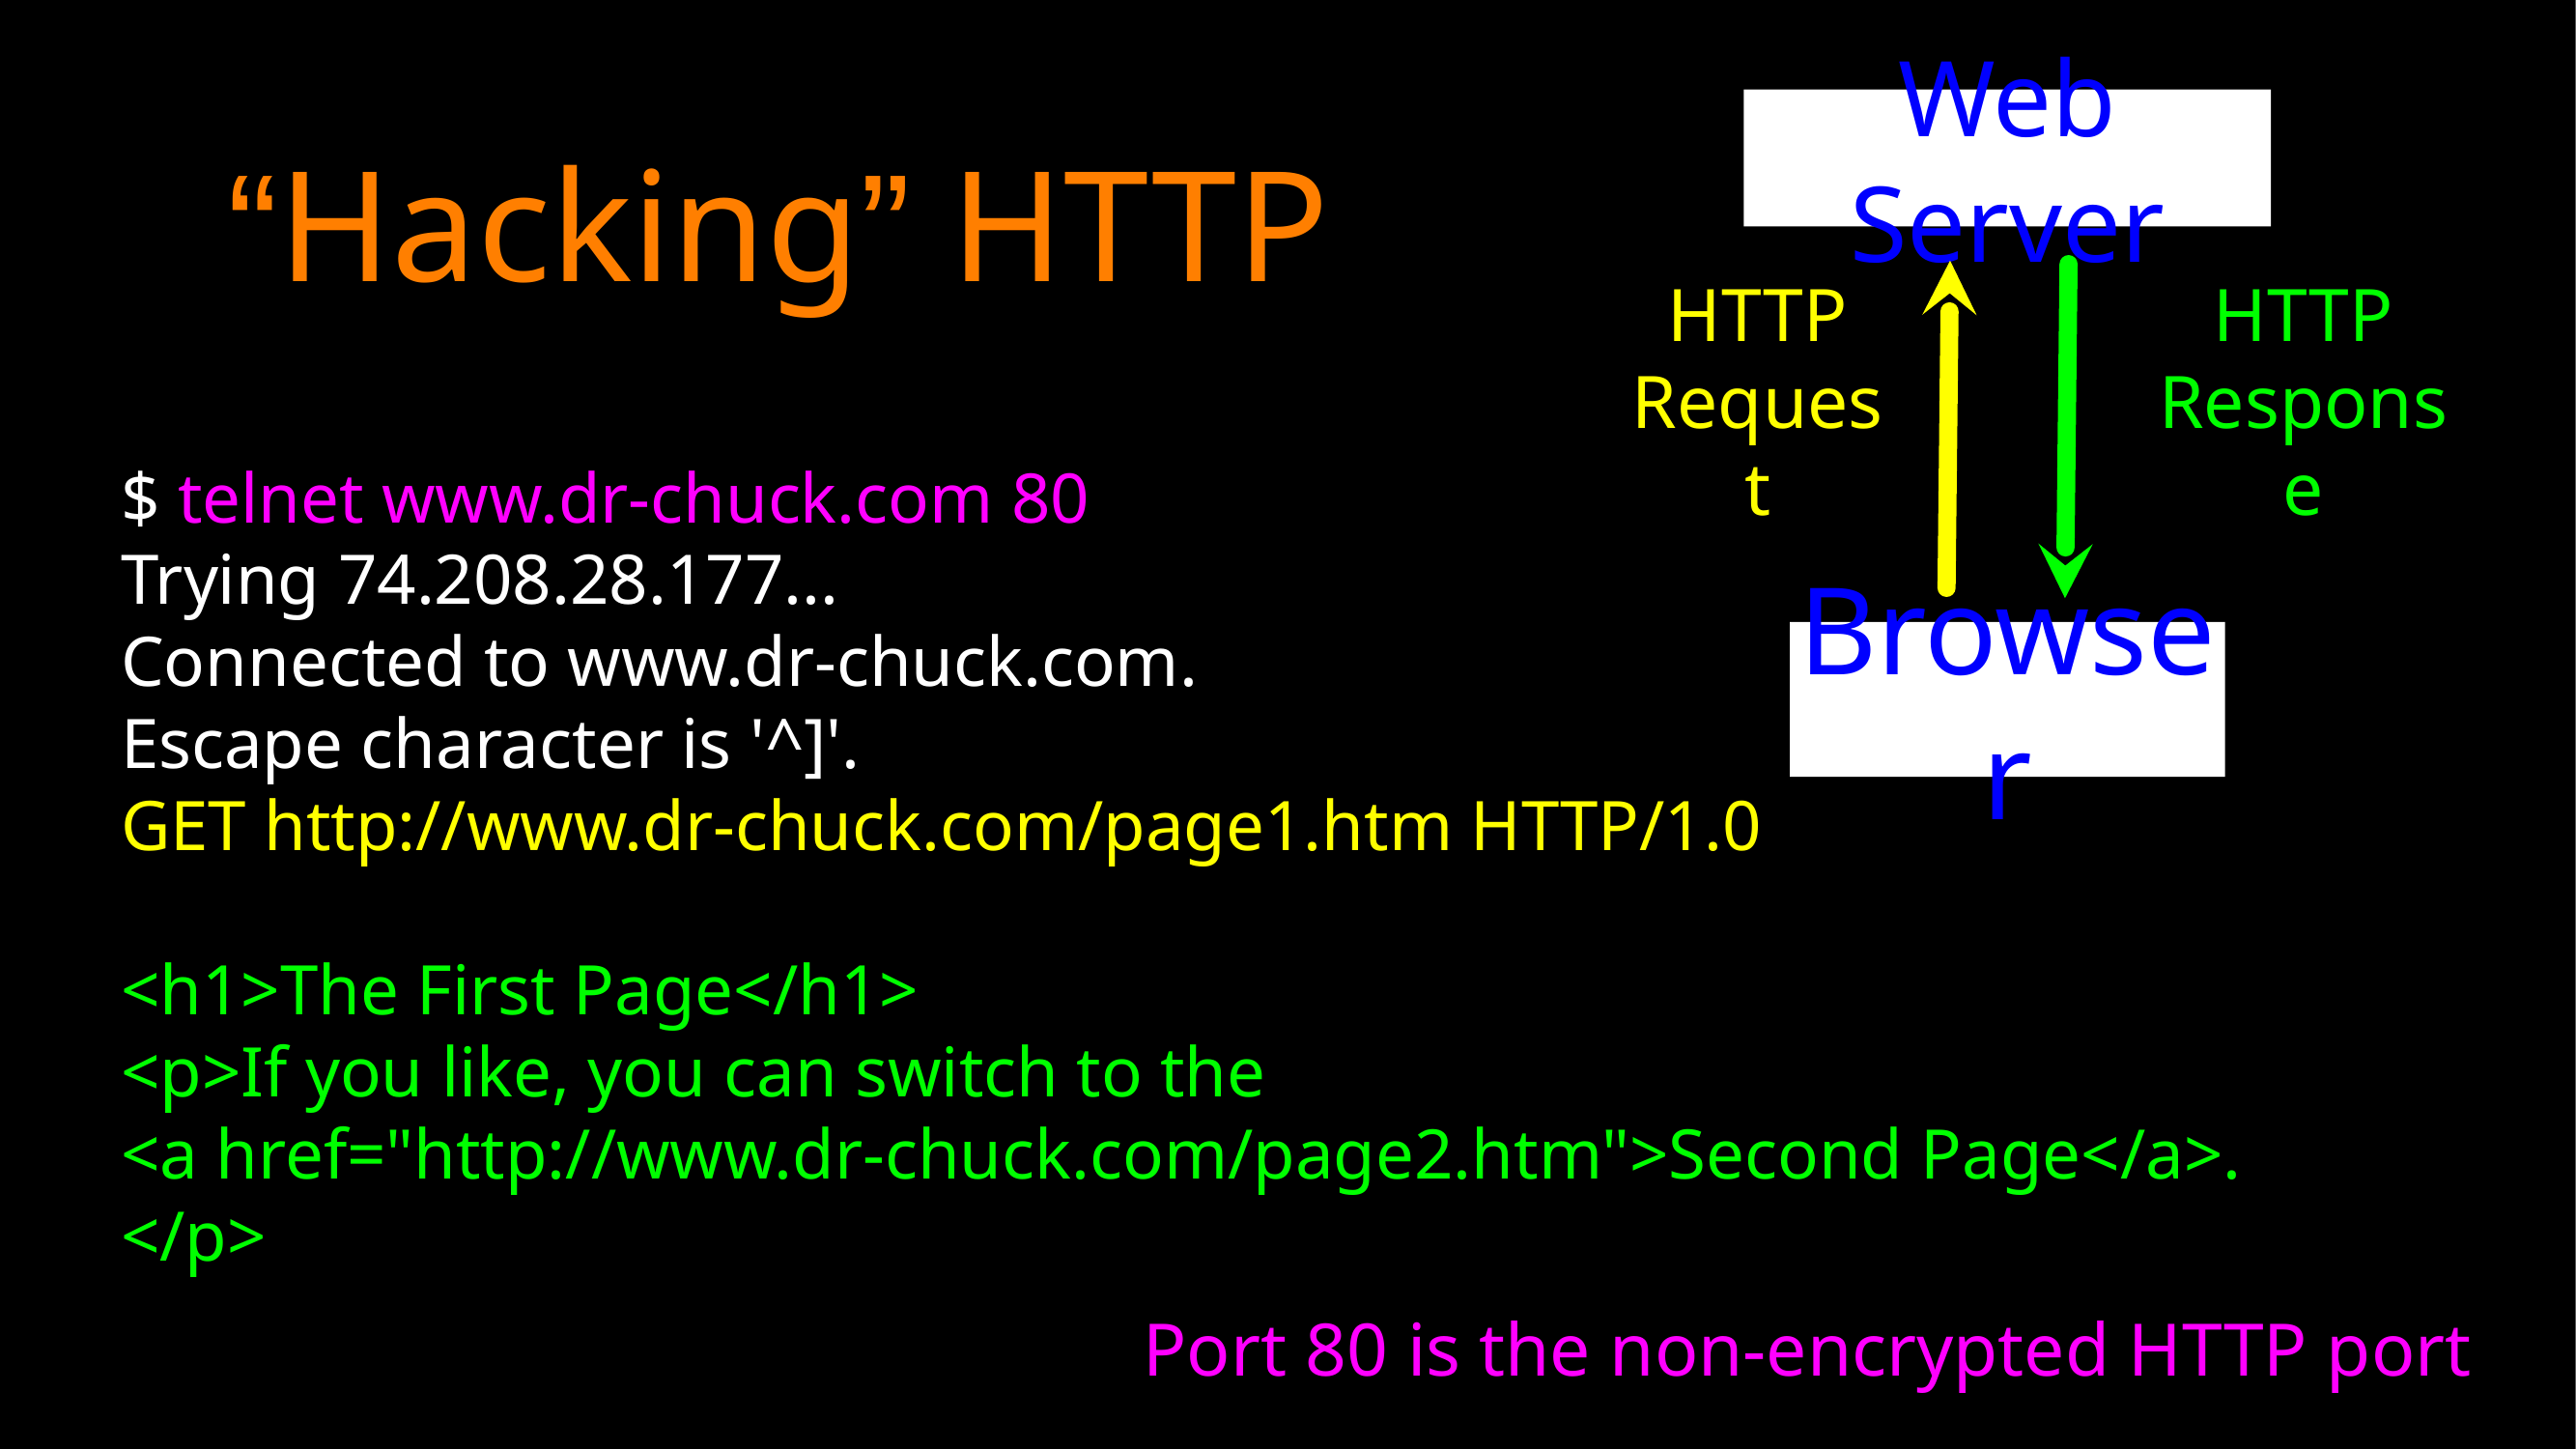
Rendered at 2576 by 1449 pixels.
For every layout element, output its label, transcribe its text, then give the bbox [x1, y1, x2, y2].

text_box HTTP Request [1629, 308, 1886, 491]
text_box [1946, 260, 1951, 588]
text_box Web Server [1743, 89, 2272, 227]
text_box Port 80 is the non-encrypted HTTP port [1125, 1297, 2490, 1397]
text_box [2064, 264, 2069, 599]
text_box $ telnet www.dr-chuck.com 80 Trying 74.208.28.177... Connected to www.dr-chuck.com. Escape character is '^]'. GET http://www.dr-chuck.com/page1.htm HTTP/1.0 <h1>The First Page</h1> <p>If you like, you can switch to the <a href="http://www.dr-chuck.com/page2.htm">Second Page</a>. </p> [121, 402, 2418, 1326]
title “Hacking” HTTP [183, 38, 1374, 402]
text_box HTTP Response [2153, 308, 2453, 491]
text_box Browser [1790, 621, 2225, 778]
